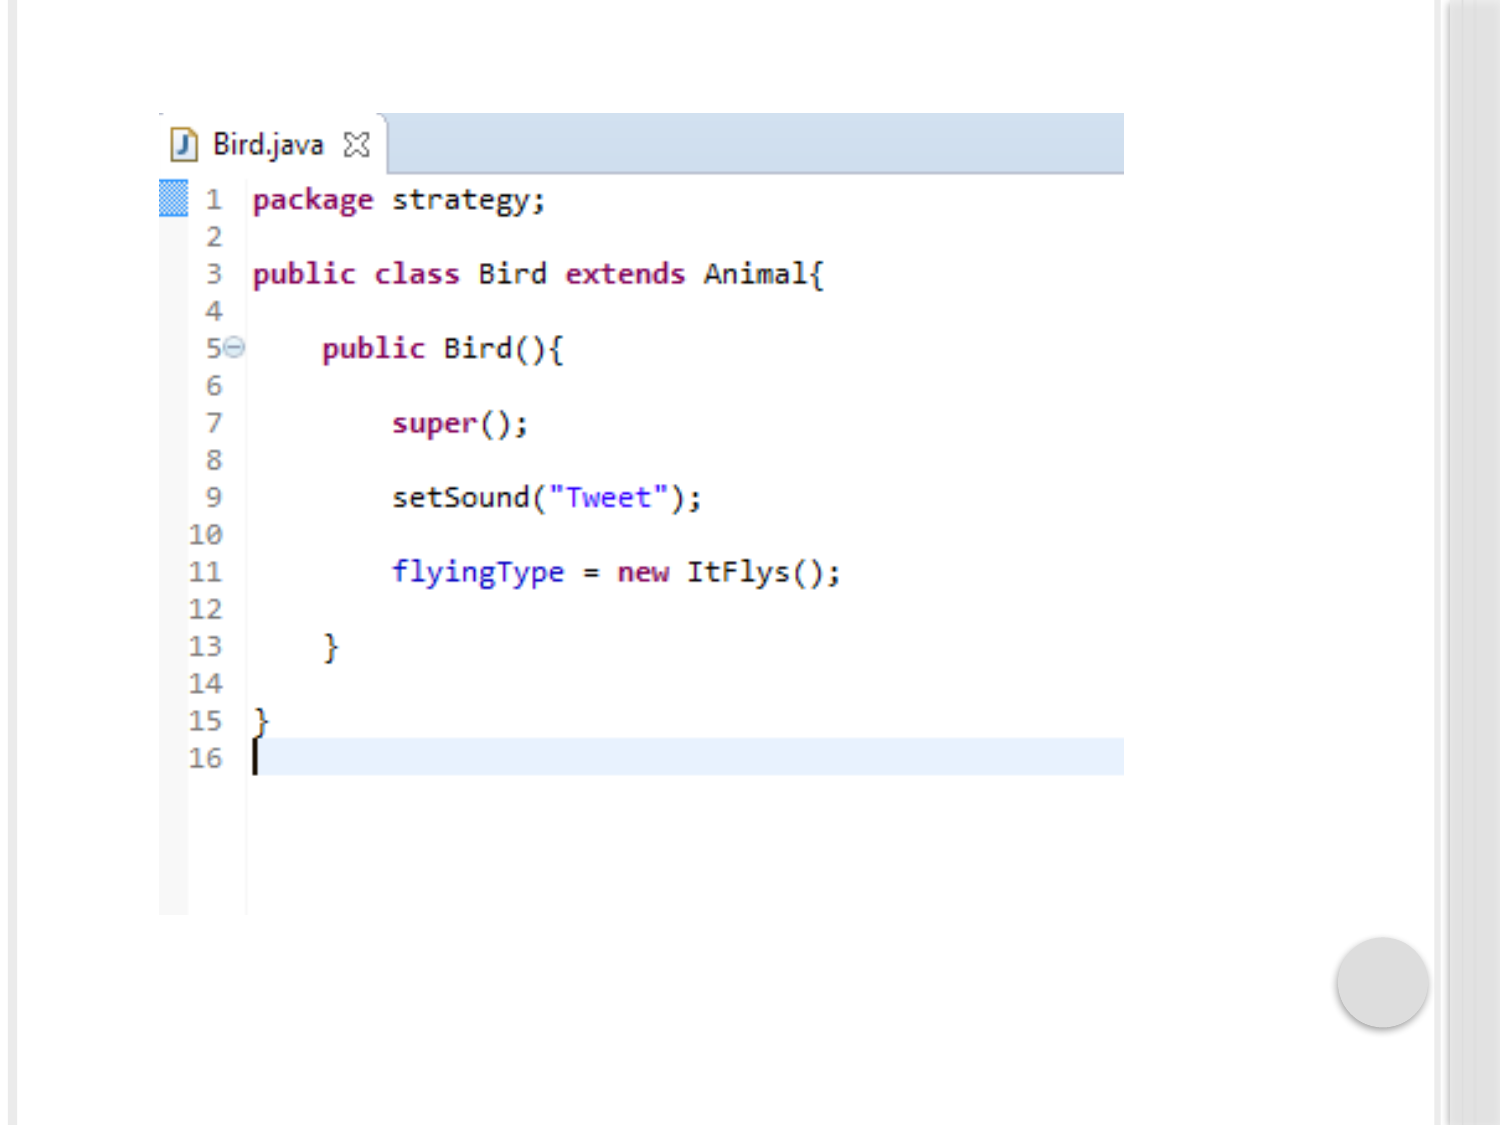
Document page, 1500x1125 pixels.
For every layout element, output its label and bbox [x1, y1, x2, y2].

list [158, 113, 1125, 916]
